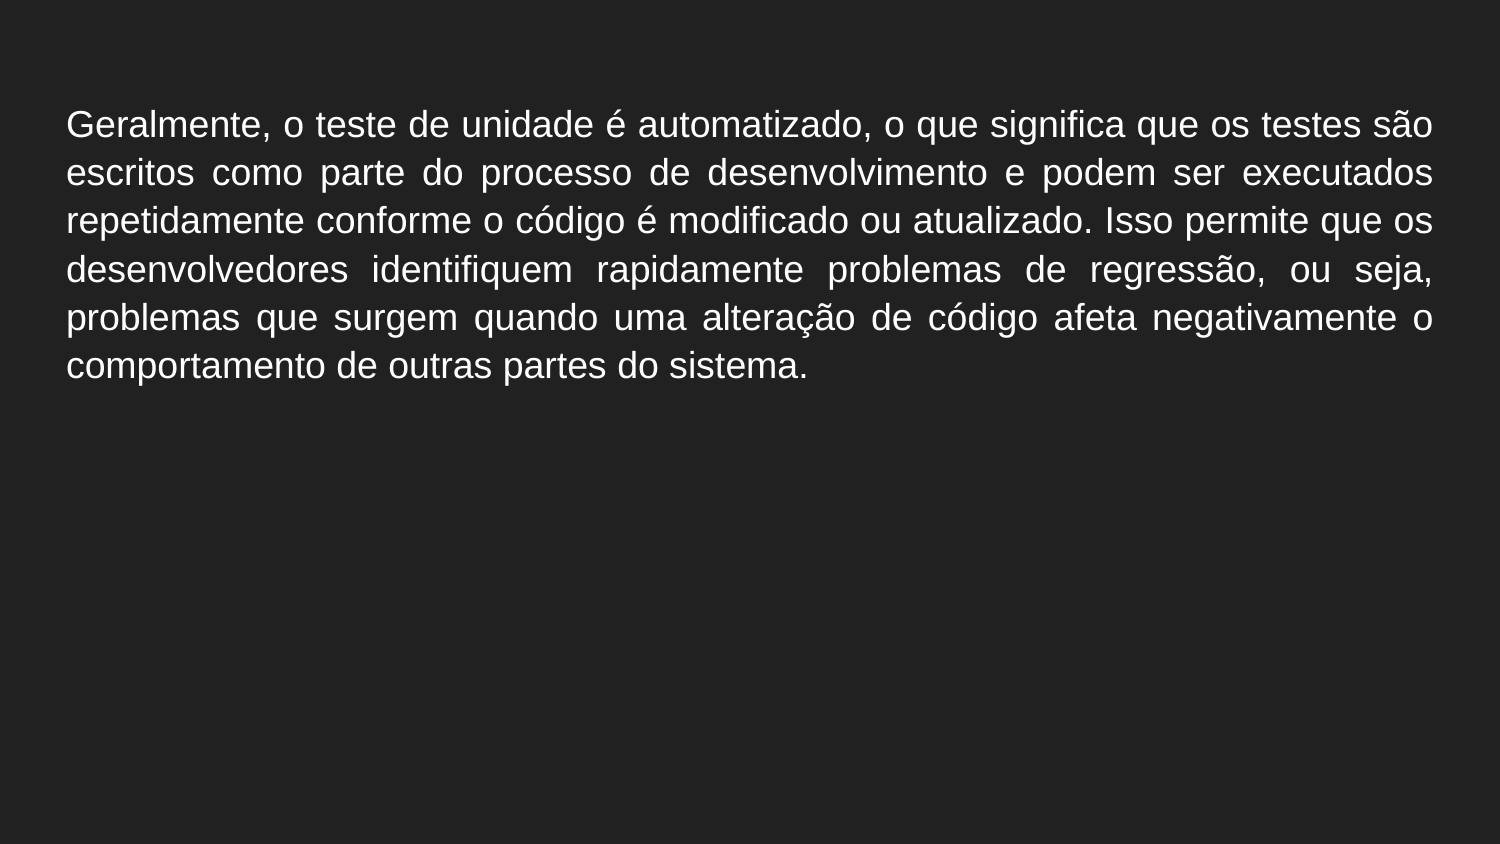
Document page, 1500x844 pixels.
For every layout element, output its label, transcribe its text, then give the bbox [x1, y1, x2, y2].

list Geralmente, o teste de unidade é automatizado, o que significa que os testes são escritos como parte do processo de desenvolvimento e podem ser executados repetidamente conforme o código é modificado ou atualizado. Isso permite que os desenvolvedores identifiquem rapidamente problemas de regressão, ou seja, problemas que surgem quando uma alteração de código afeta negativamente o comportamento de outras partes do sistema. [51, 81, 1449, 750]
